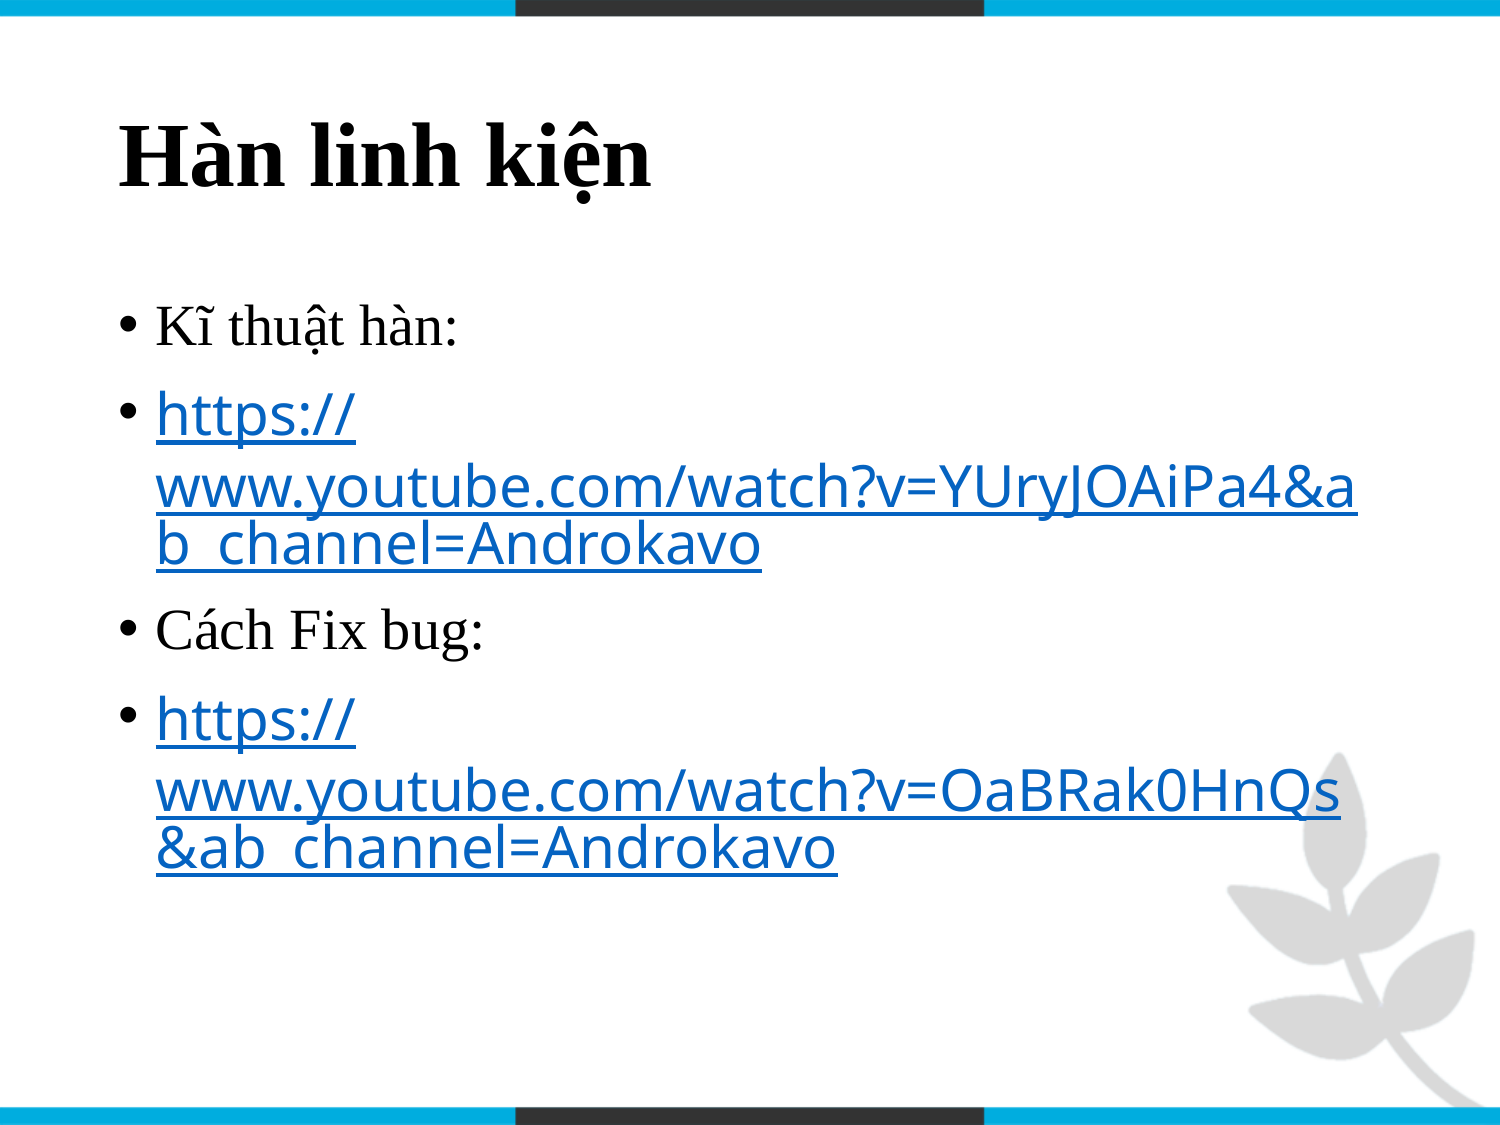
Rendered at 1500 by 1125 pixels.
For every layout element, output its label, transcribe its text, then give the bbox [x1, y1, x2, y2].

title Hàn linh kiện [103, 48, 1397, 266]
list Kĩ thuật hàn: https://www.youtube.com/watch?v=YUryJOAiPa4&ab_channel=Androkavo Cách Fix bug: https://www.youtube.com/watch?v=OaBRak0HnQs&ab_channel=Androkavo [103, 287, 1397, 1109]
picture [0, 0, 1500, 1107]
picture [516, 1109, 984, 1125]
